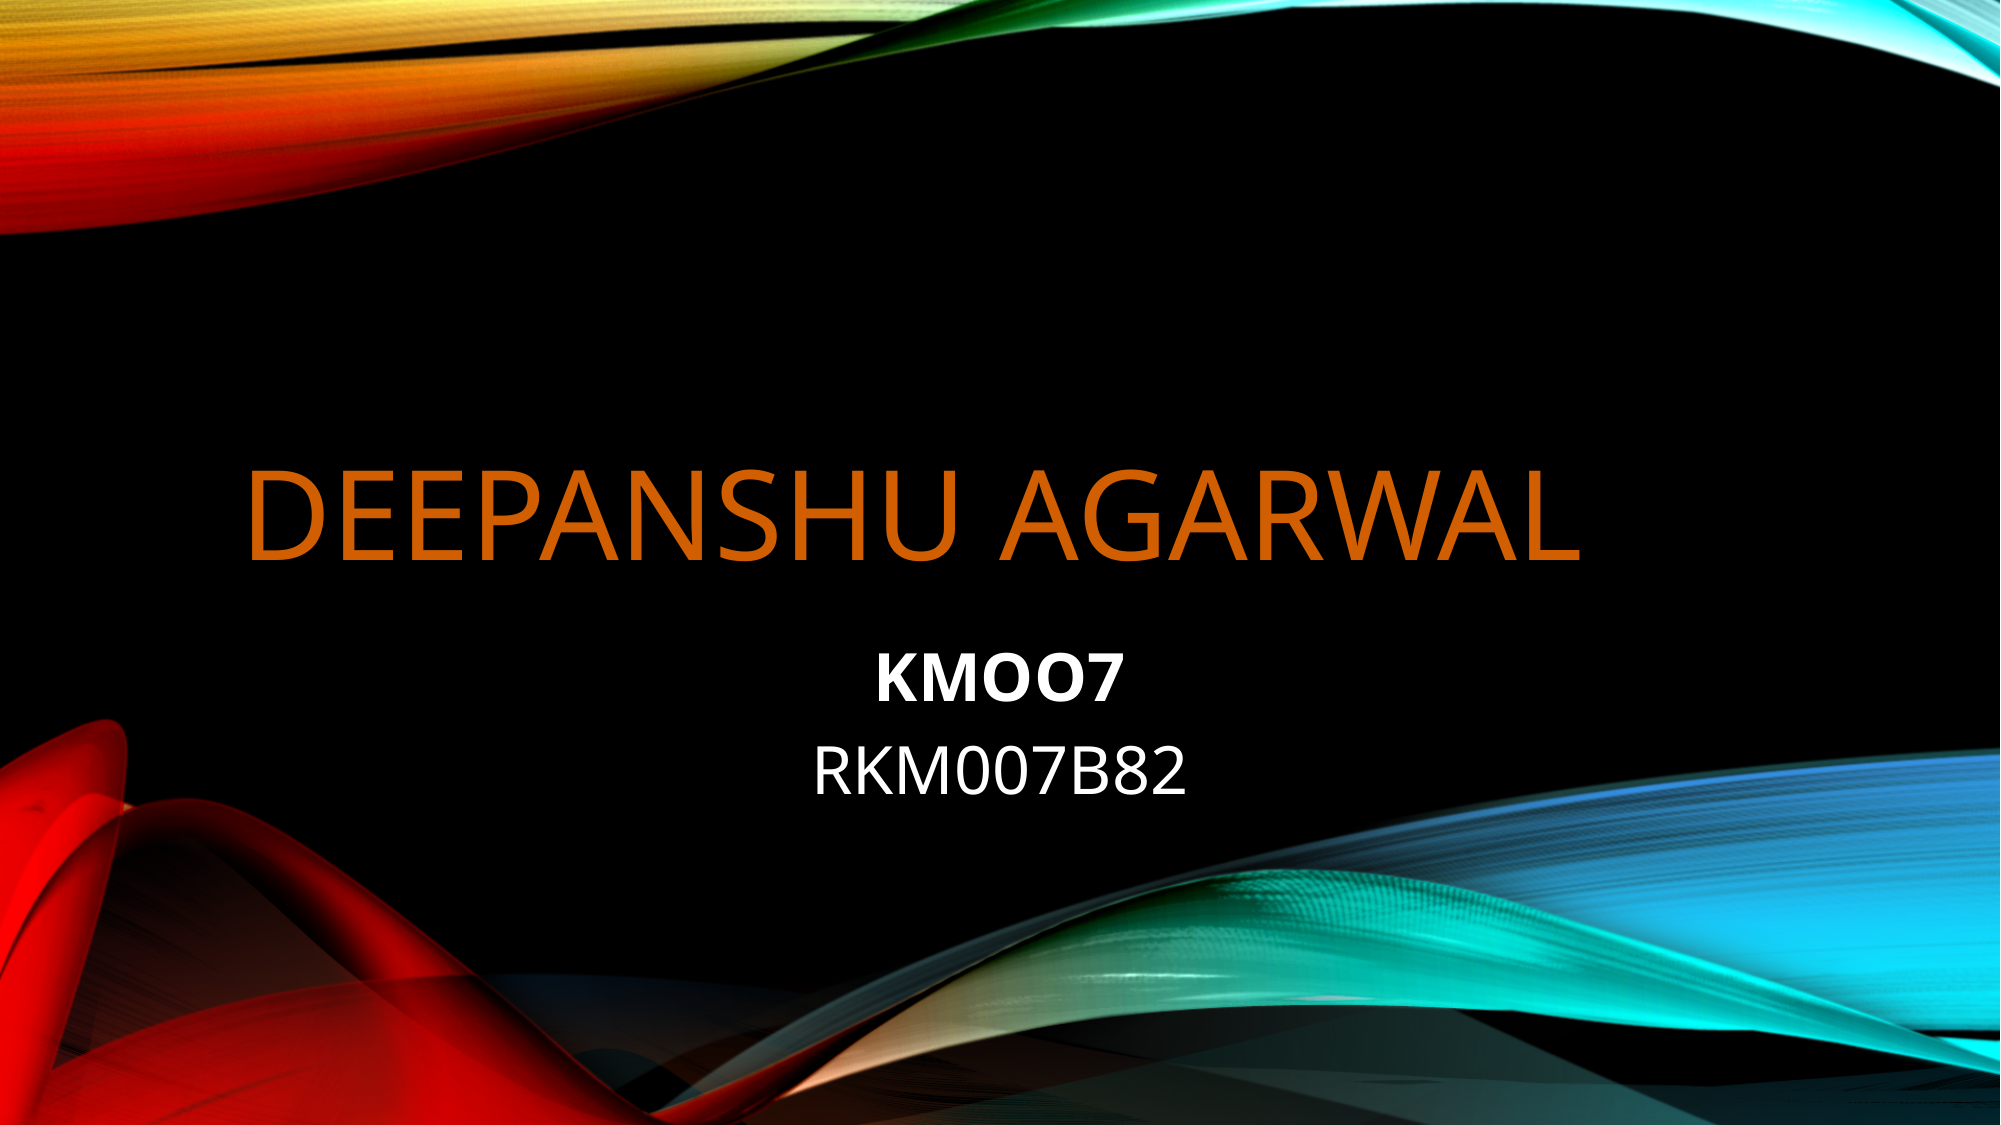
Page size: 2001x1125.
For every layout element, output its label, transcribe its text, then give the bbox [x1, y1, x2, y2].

title DEEPANSHU AGARWAL [225, 295, 1775, 596]
picture [0, 0, 2000, 237]
subtitle KMOO7 RKM007B82 [225, 636, 1775, 882]
picture [0, 717, 2000, 1125]
